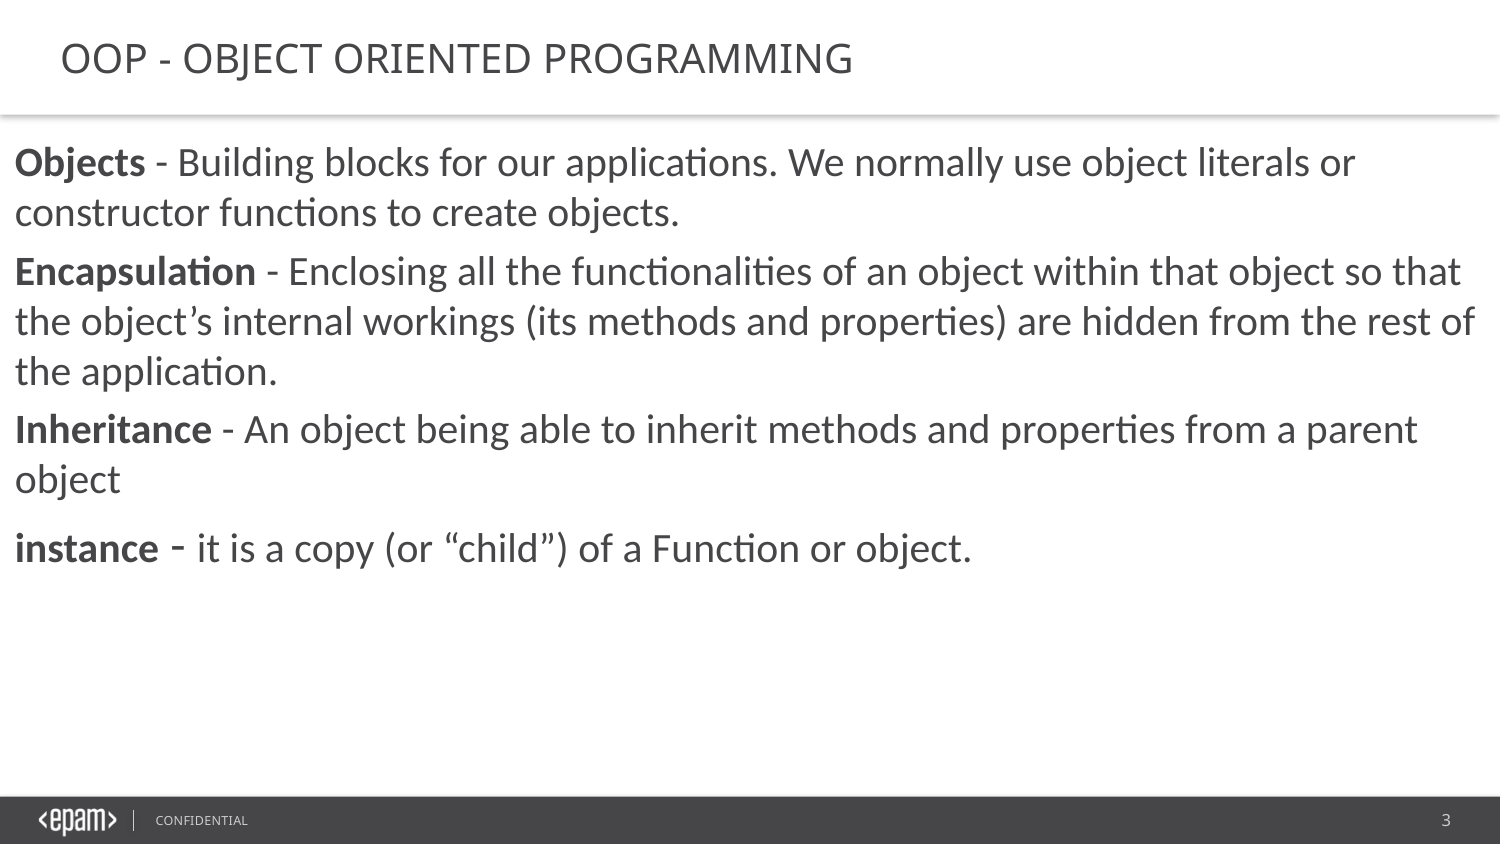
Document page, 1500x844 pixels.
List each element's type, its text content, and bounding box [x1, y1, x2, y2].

list OOP - Object Oriented Programming [0, 0, 1500, 115]
text_box Objects - Building blocks for our applications. We normally use object literals or constructor functions to create objects. Encapsulation - Enclosing all the functionalities of an object within that object so that the object’s internal workings (its methods and properties) are hidden from the rest of the application. Inheritance - An object being able to inherit methods and properties from a parent object instance - it is a copy (or “child”) of a Function or object. [0, 127, 1500, 778]
picture [38, 808, 117, 837]
